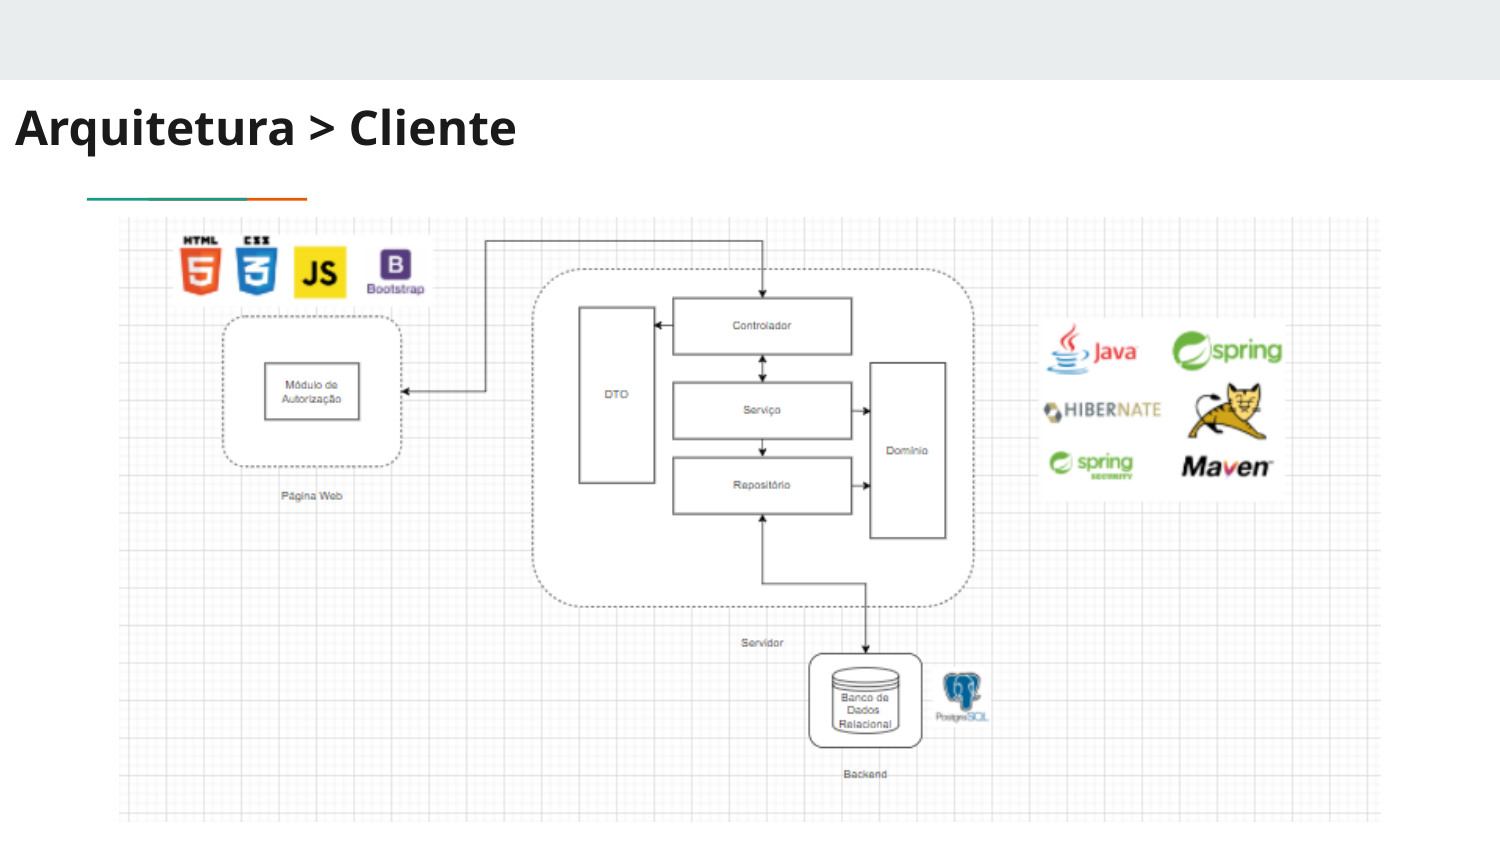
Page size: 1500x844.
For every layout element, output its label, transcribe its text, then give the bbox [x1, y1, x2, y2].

title Arquitetura > Cliente [0, 82, 1262, 171]
picture [119, 216, 1381, 823]
